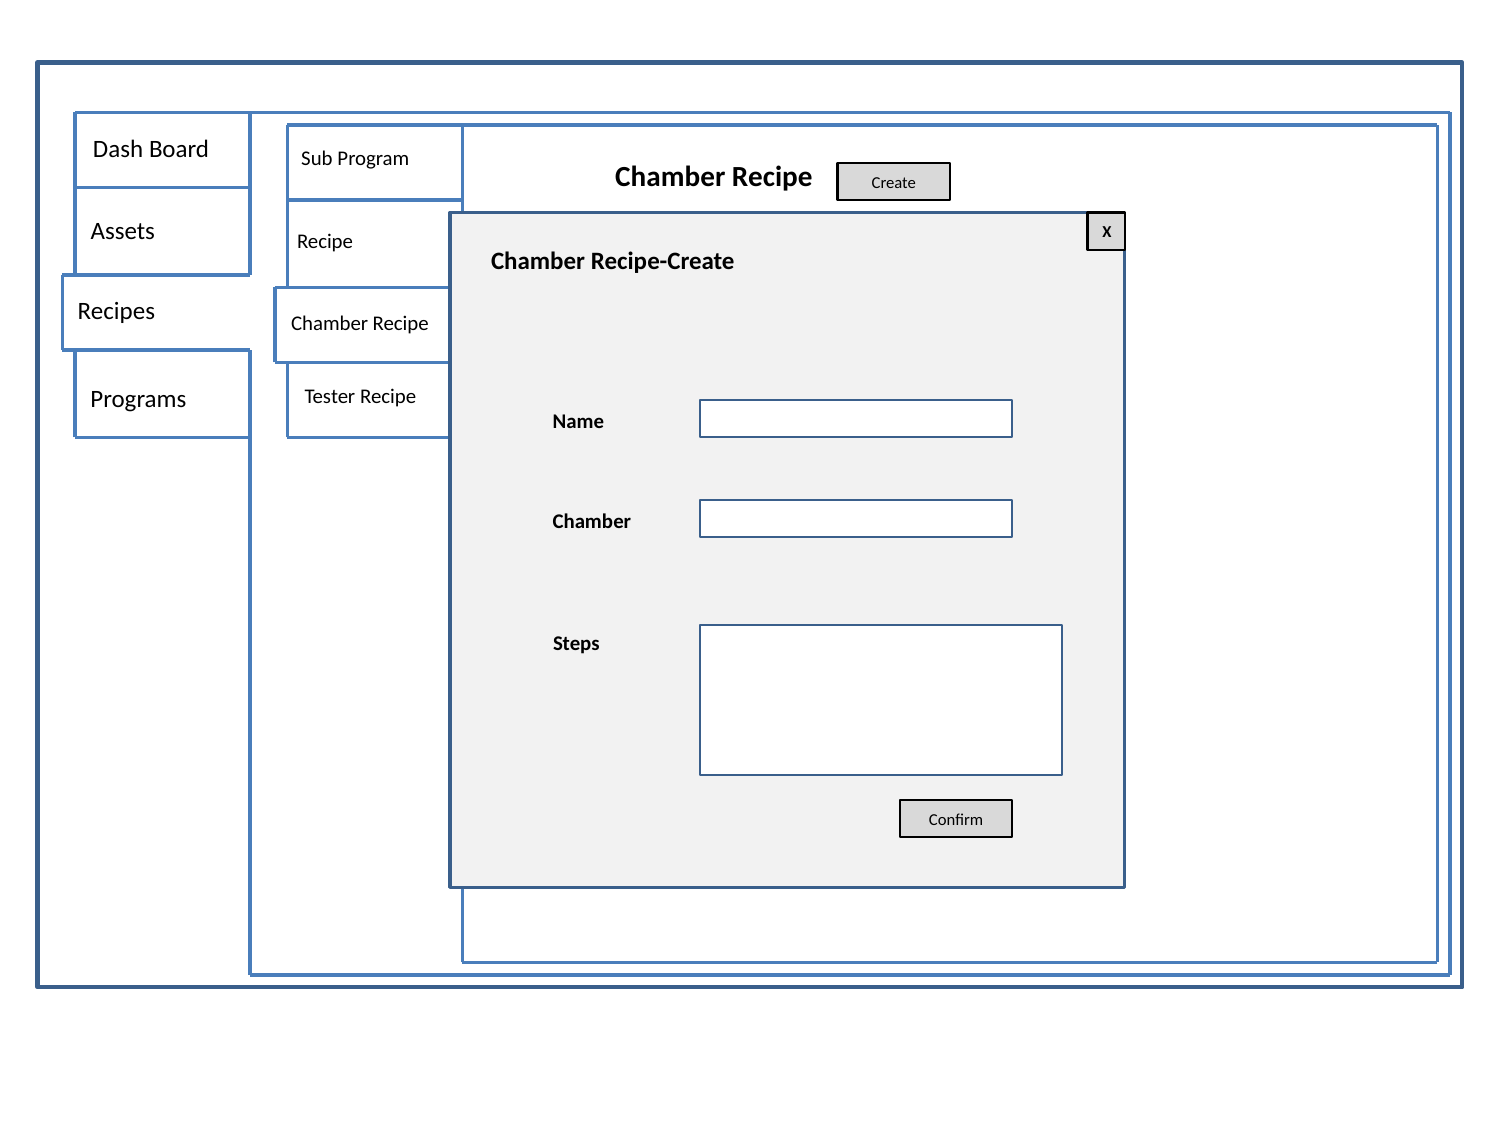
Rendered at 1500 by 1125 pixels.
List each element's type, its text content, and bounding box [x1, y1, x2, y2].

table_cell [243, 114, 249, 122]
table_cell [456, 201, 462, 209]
text_box Steps [538, 622, 615, 662]
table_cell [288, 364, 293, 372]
text_box [35, 60, 1464, 989]
text_box Name [537, 399, 620, 440]
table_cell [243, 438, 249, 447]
table_cell Room [274, 363, 287, 372]
text_box Chamber Recipe-Create [476, 236, 750, 282]
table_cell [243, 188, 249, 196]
text_box Create [835, 161, 952, 203]
text_box [448, 210, 1127, 889]
table_cell Room [63, 276, 80, 283]
text_box [698, 623, 1064, 777]
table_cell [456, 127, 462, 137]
text_box [698, 398, 1014, 440]
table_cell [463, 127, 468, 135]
text_box X [1085, 210, 1127, 252]
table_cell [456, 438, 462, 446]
text_box Chamber [537, 500, 647, 540]
text_box Confirm [898, 798, 1015, 840]
text_box [698, 498, 1014, 540]
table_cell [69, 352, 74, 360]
text_box Chamber Recipe [600, 149, 829, 200]
table_cell Room [276, 288, 293, 295]
